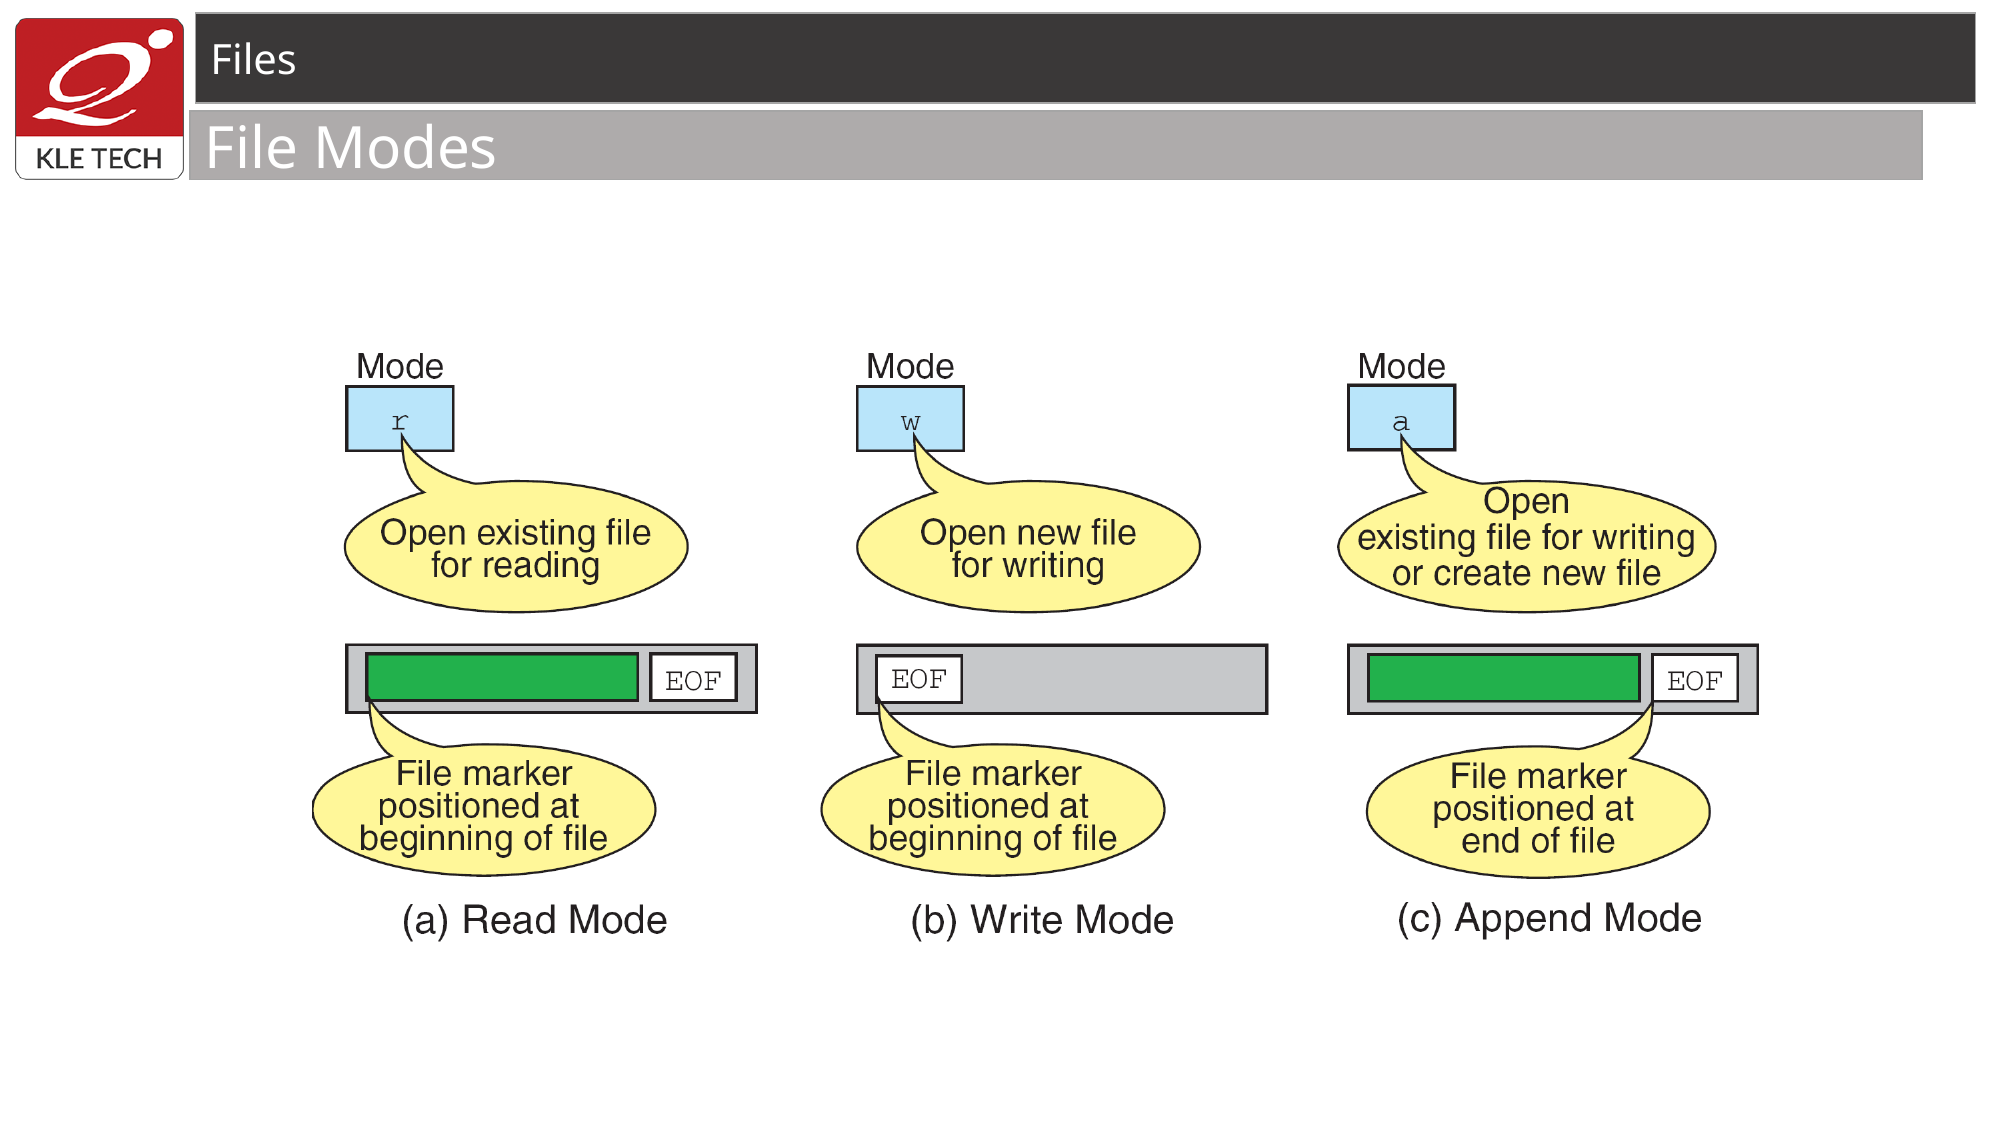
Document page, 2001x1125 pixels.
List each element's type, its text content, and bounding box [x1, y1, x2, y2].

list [312, 349, 1780, 971]
picture [13, 12, 185, 185]
text_box Files [195, 13, 1976, 103]
text_box File Modes [190, 111, 1922, 180]
